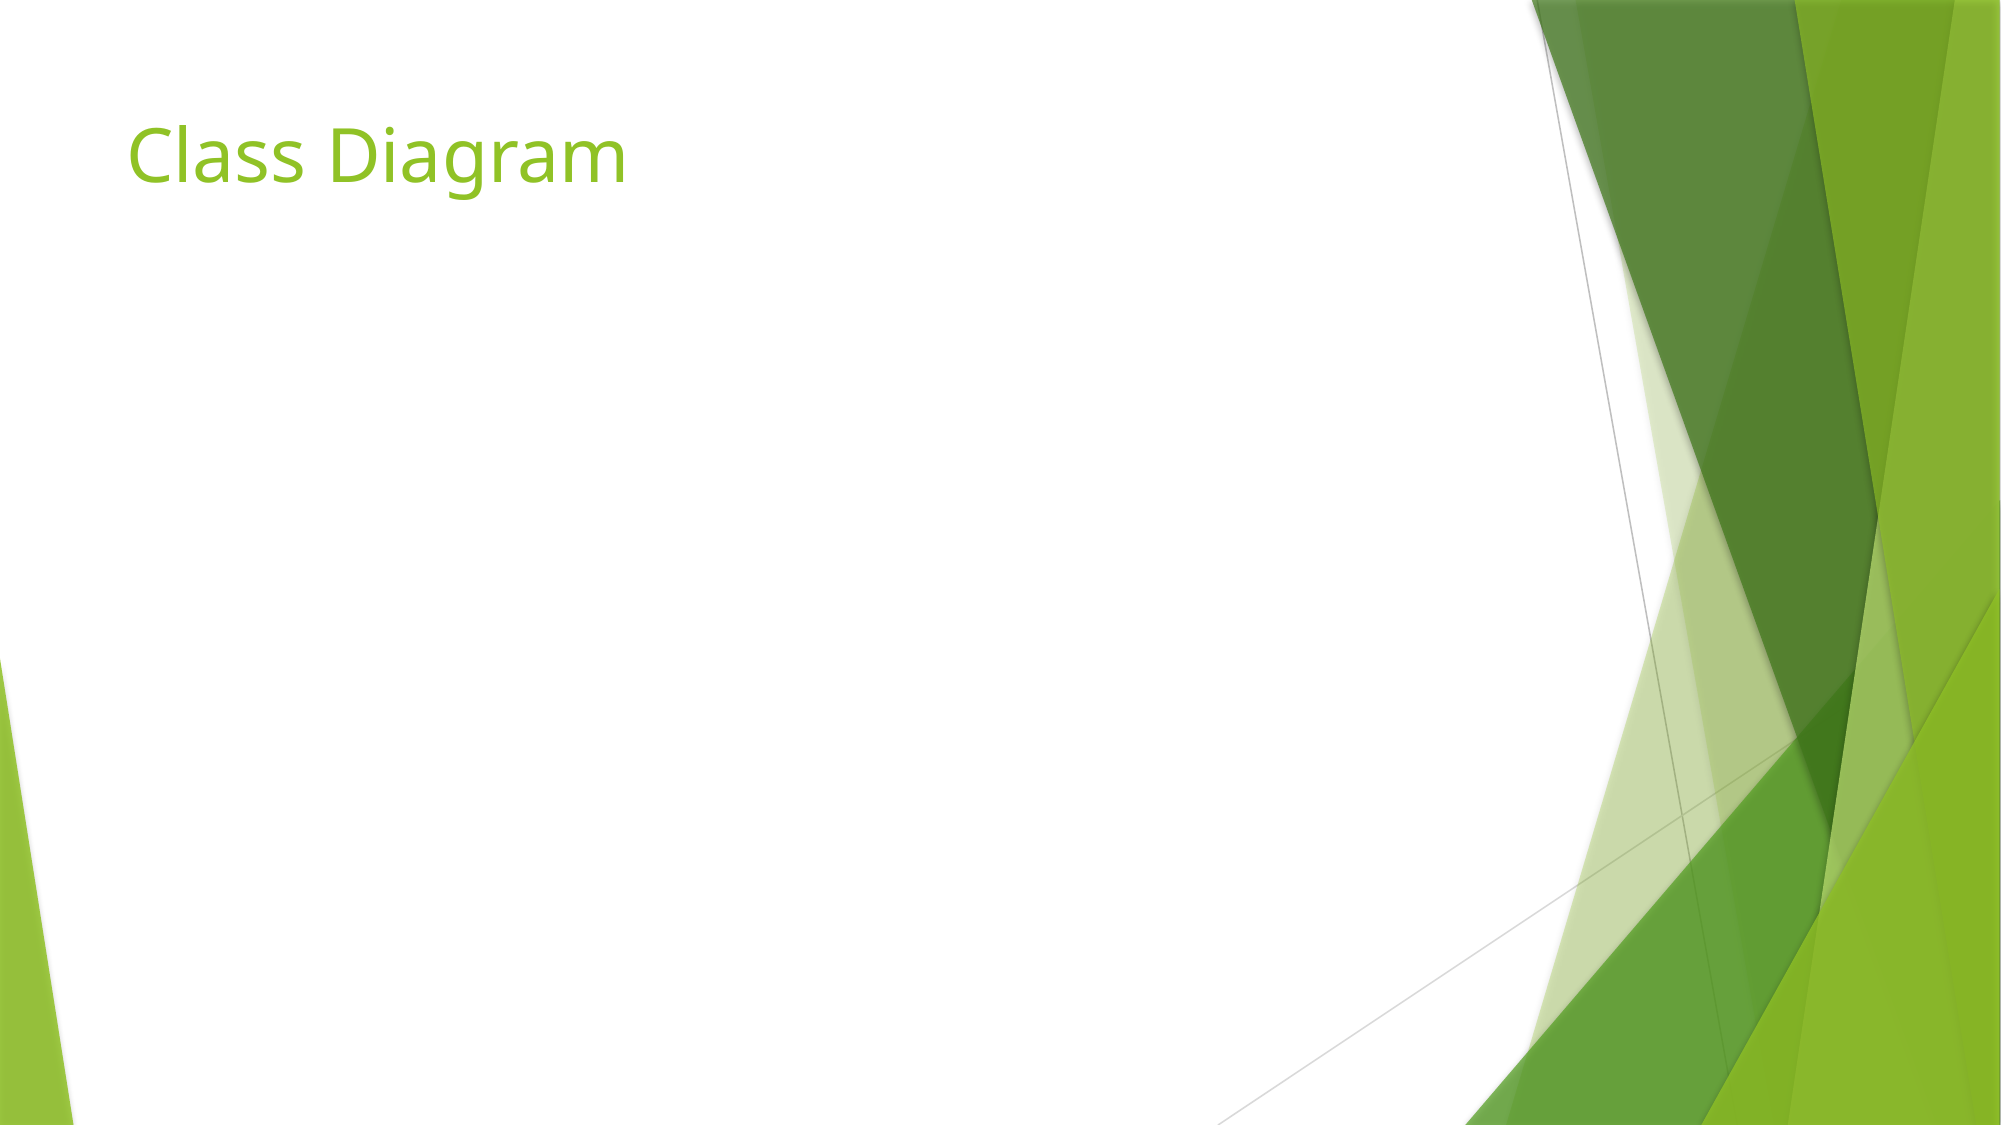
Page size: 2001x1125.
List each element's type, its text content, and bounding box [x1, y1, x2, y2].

title Class Diagram [111, 99, 1522, 317]
